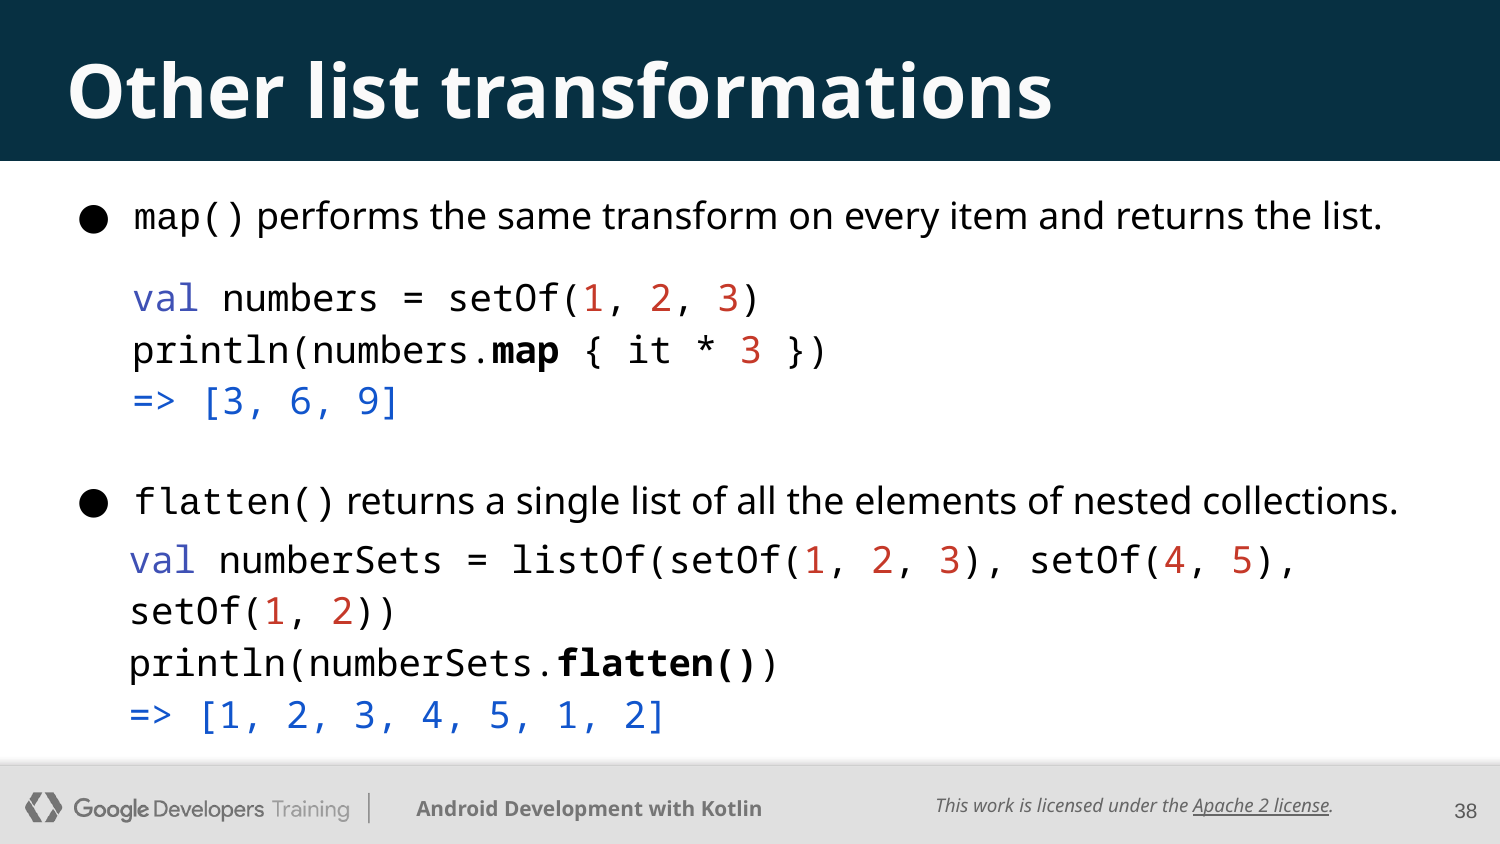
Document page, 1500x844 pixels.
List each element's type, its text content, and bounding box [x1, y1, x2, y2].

text_box flatten() returns a single list of all the elements of nested collections. [43, 461, 1432, 543]
picture [0, 161, 1500, 844]
slide_number 38 [1402, 777, 1493, 842]
list val numberSets = listOf(setOf(1, 2, 3), setOf(4, 5), setOf(1, 2)) println(numberSets.flatten()) => [1, 2, 3, 4, 5, 1, 2] [113, 514, 1500, 772]
list val numbers = setOf(1, 2, 3) println(numbers.map { it * 3 }) => [3, 6, 9] [117, 252, 869, 437]
text_box map() performs the same transform on every item and returns the list. [43, 177, 1432, 258]
title Other list transformations [51, 28, 1449, 122]
